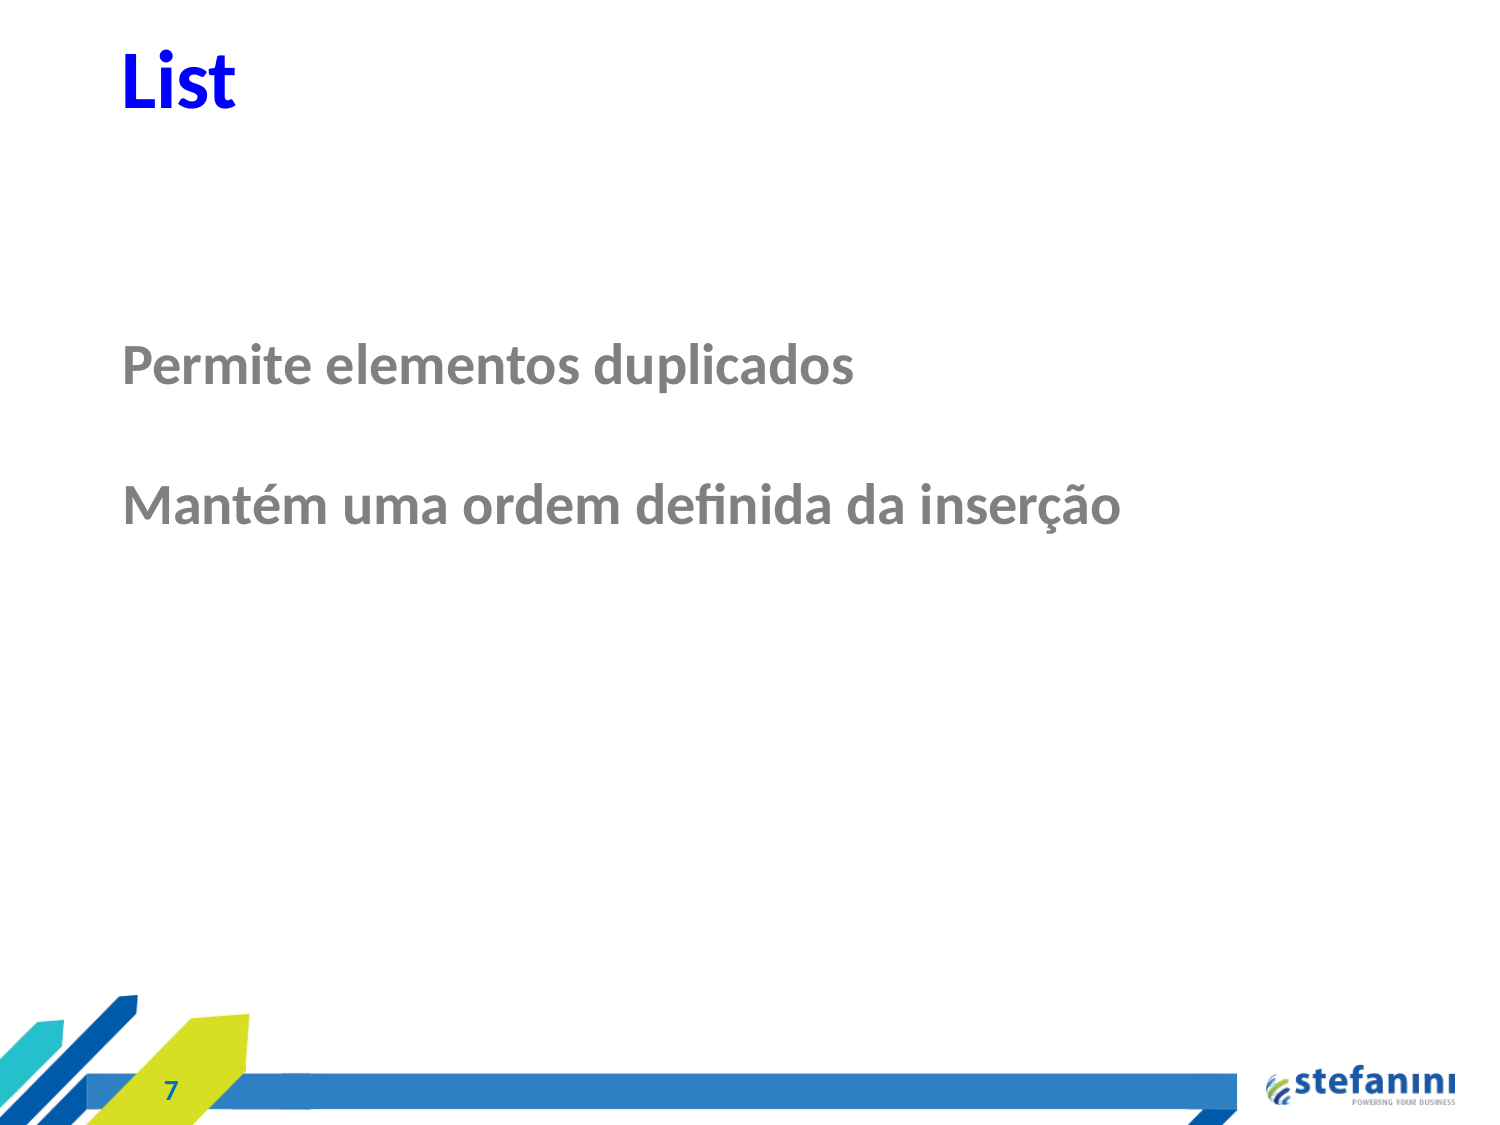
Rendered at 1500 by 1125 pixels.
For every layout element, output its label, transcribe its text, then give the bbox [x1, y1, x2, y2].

text_box Permite elementos duplicados Mantém uma ordem definida da inserção [72, 318, 1418, 567]
text_box <número> [2, 1058, 341, 1119]
picture [0, 995, 1455, 1125]
text_box List [106, 29, 265, 134]
